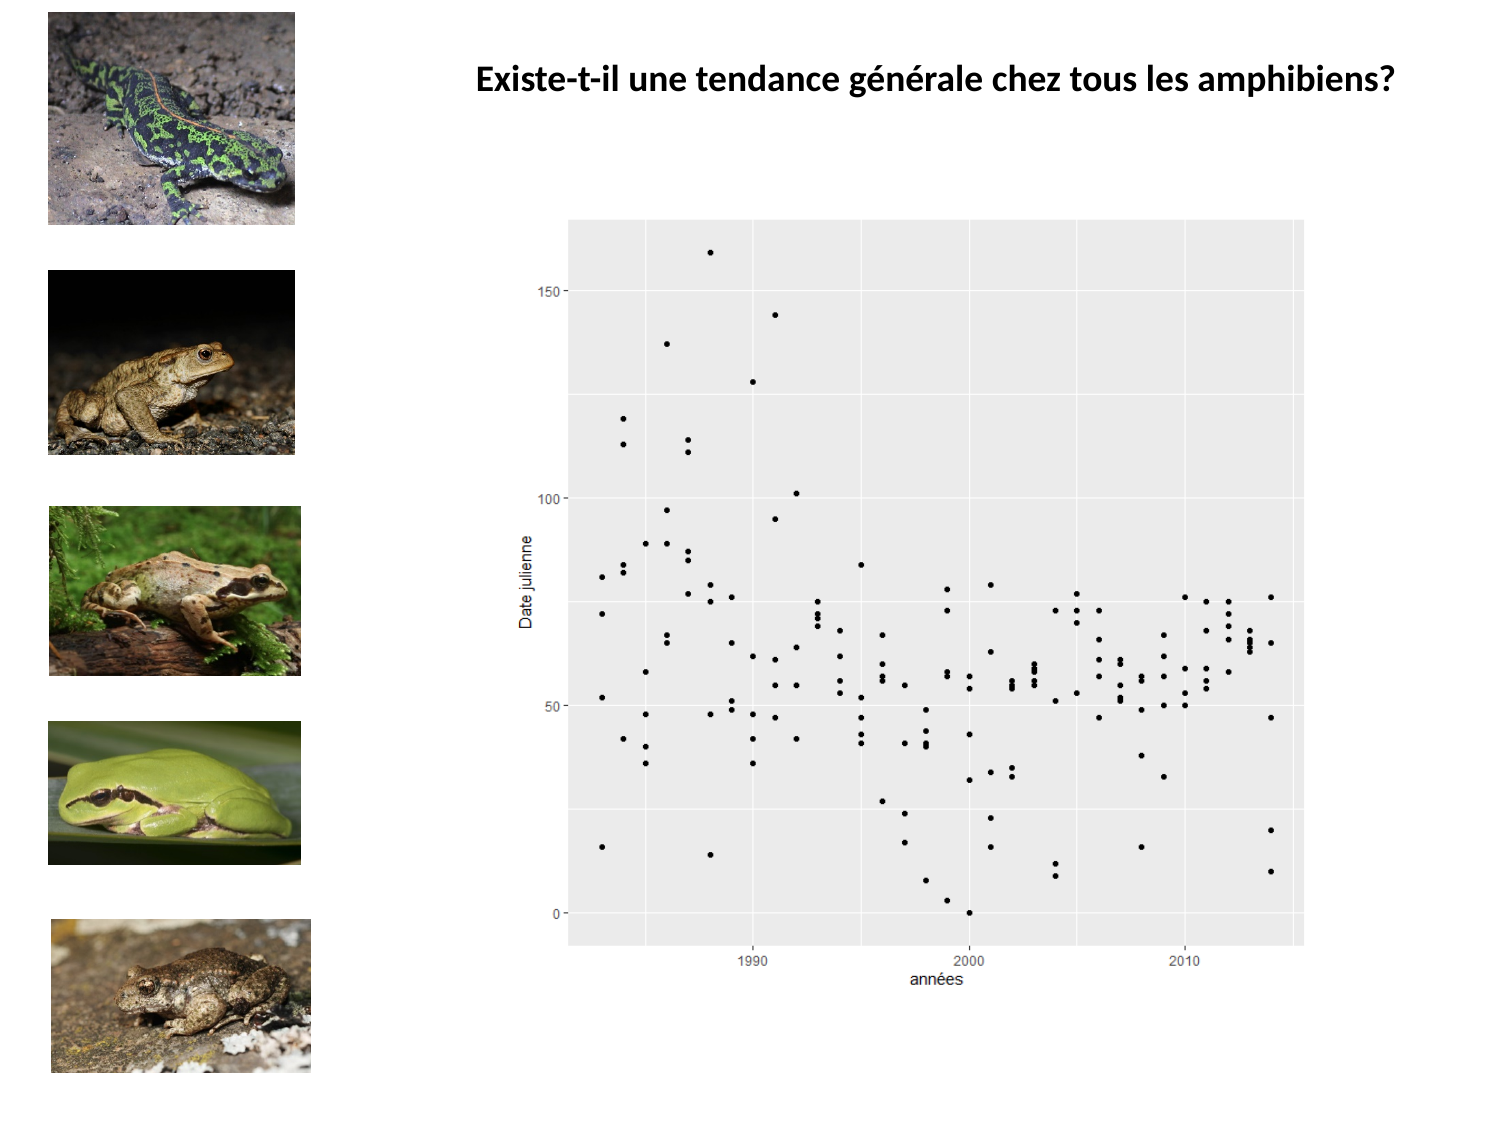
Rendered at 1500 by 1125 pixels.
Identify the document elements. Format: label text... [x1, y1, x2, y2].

picture [51, 919, 311, 1073]
picture [48, 12, 295, 225]
picture [509, 212, 1313, 996]
picture [48, 721, 301, 865]
picture [48, 270, 295, 455]
picture [49, 506, 301, 676]
text_box Existe-t-il une tendance générale chez tous les amphibiens? [461, 46, 1434, 107]
